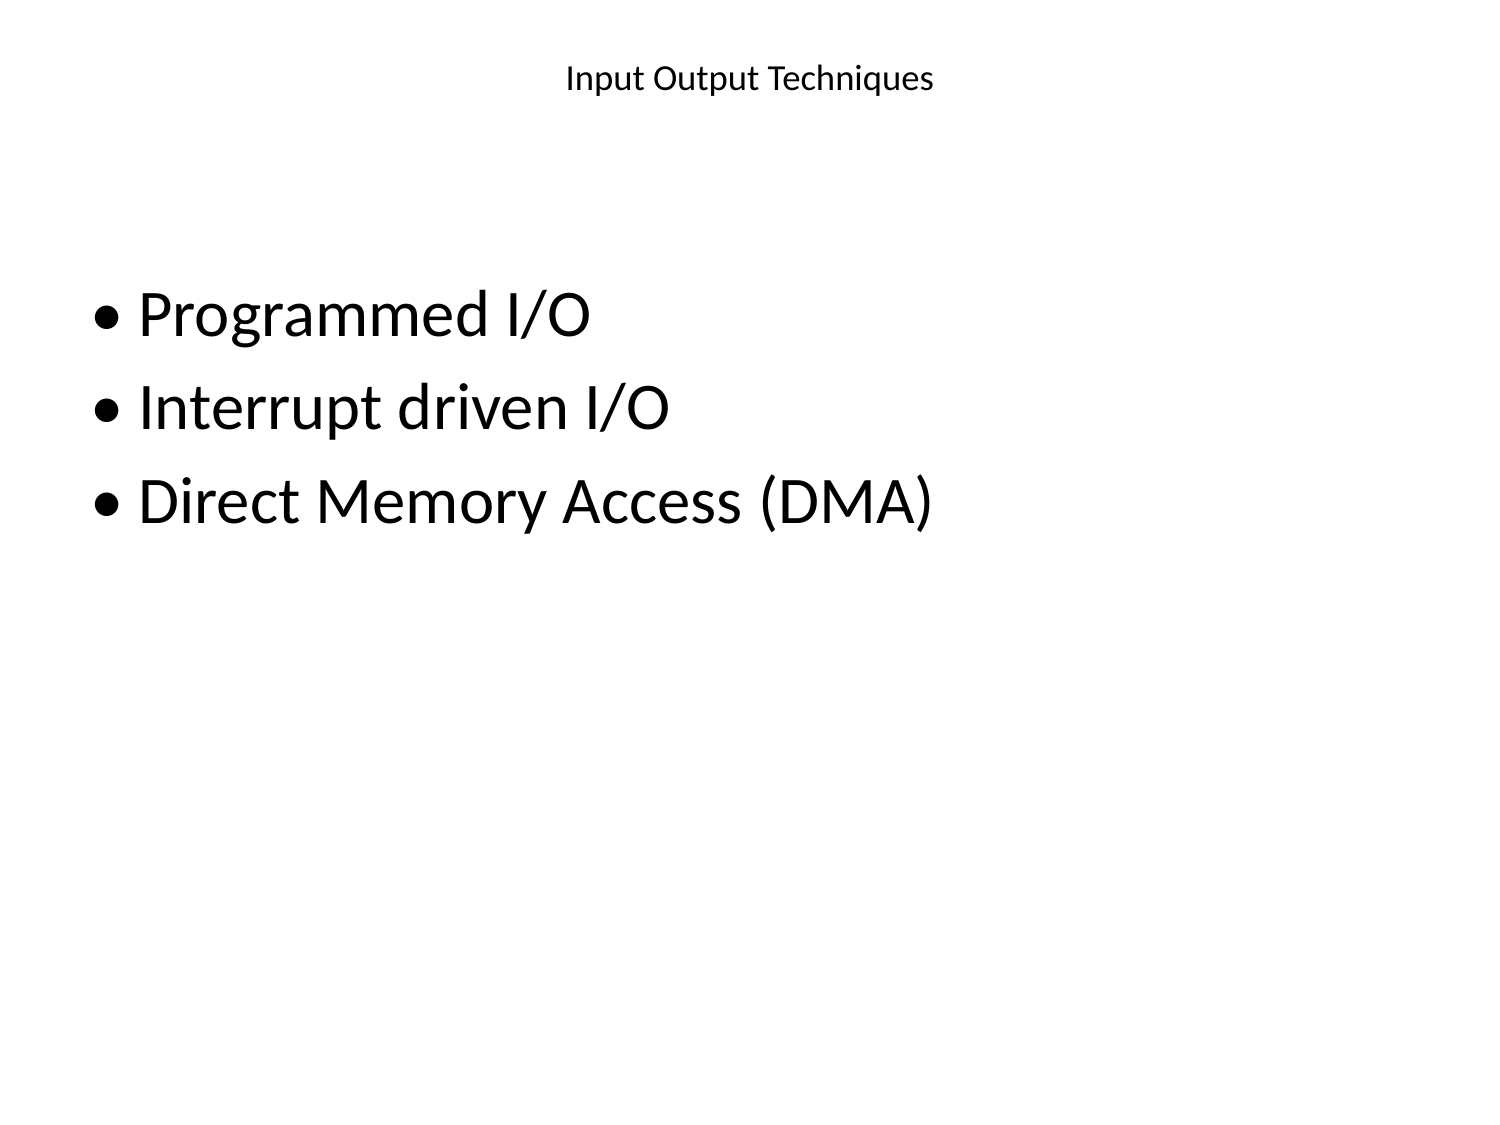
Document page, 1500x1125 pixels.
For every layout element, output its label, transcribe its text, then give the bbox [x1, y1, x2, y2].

list • Programmed I/O • Interrupt driven I/O • Direct Memory Access (DMA) [75, 262, 1425, 1005]
title Input Output Techniques [75, 45, 1425, 150]
